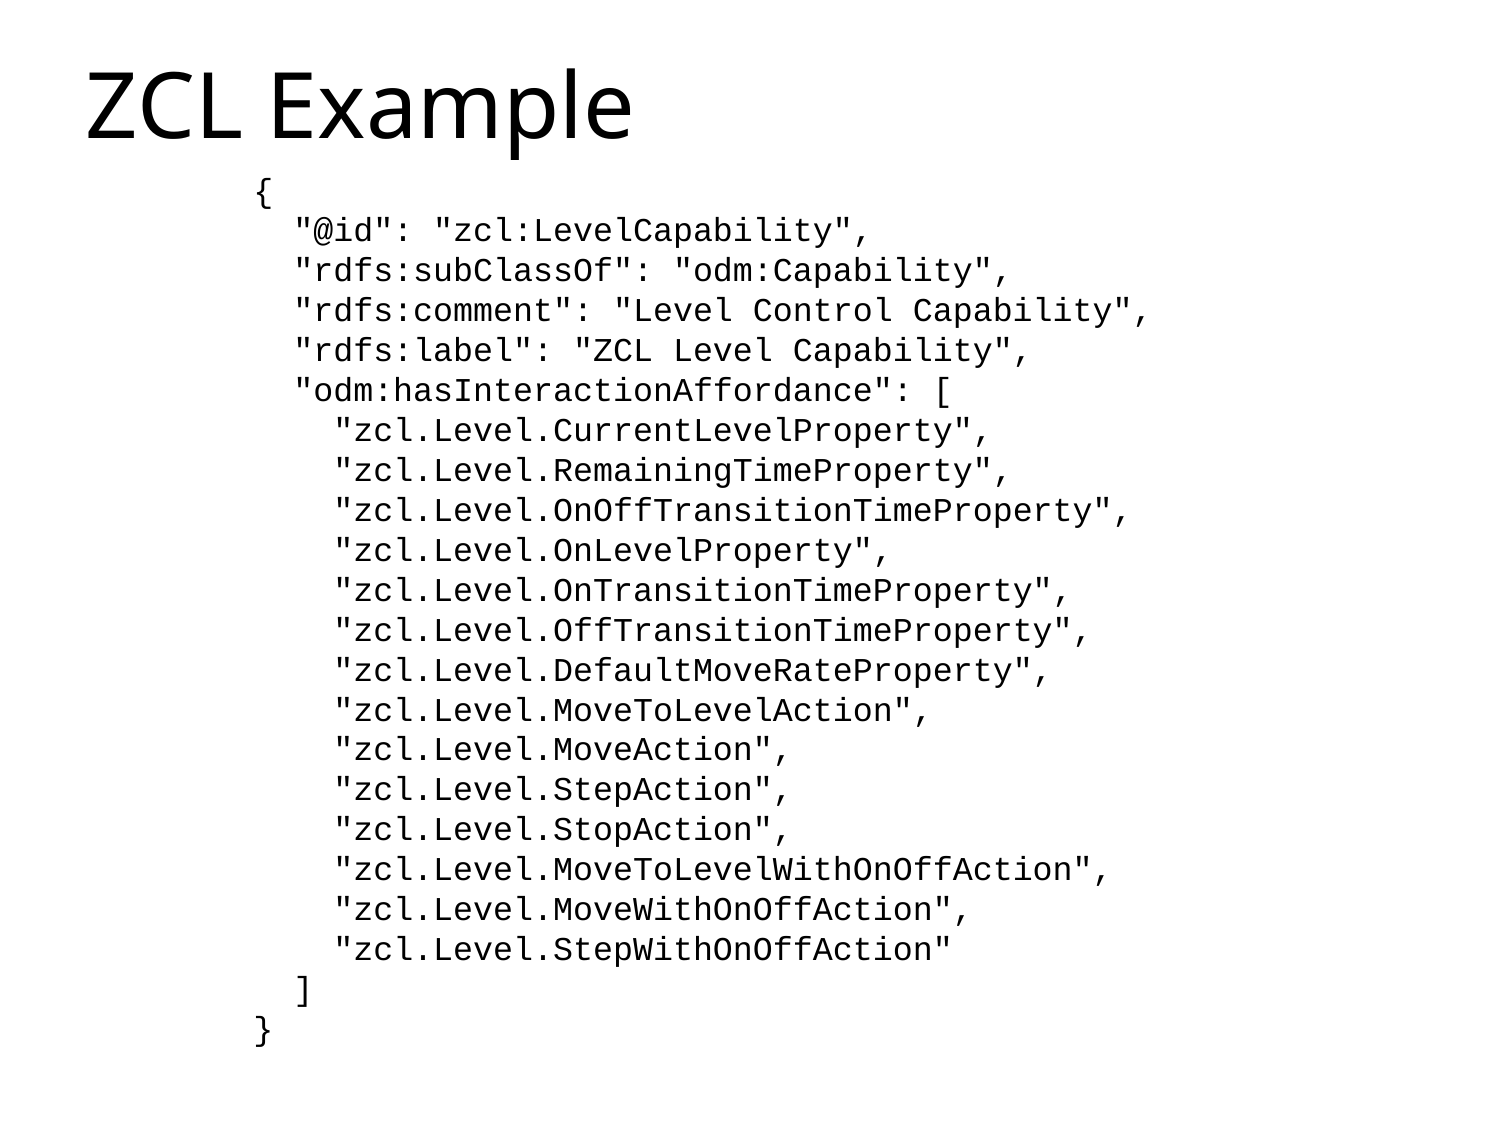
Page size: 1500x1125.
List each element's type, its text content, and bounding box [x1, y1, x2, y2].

text_box { "@id": "zcl:LevelCapability", "rdfs:subClassOf": "odm:Capability", "rdfs:comment": "Level Control Capability", "rdfs:label": "ZCL Level Capability", "odm:hasInteractionAffordance": [ "zcl.Level.CurrentLevelProperty", "zcl.Level.RemainingTimeProperty", "zcl.Level.OnOffTransitionTimeProperty", "zcl.Level.OnLevelProperty", "zcl.Level.OnTransitionTimeProperty", "zcl.Level.OffTransitionTimeProperty", "zcl.Level.DefaultMoveRateProperty", "zcl.Level.MoveToLevelAction", "zcl.Level.MoveAction", "zcl.Level.StepAction", "zcl.Level.StopAction", "zcl.Level.MoveToLevelWithOnOffAction", "zcl.Level.MoveWithOnOffAction", "zcl.Level.StepWithOnOffAction" ] } [238, 161, 1223, 1055]
title ZCL Example [70, 0, 1365, 218]
